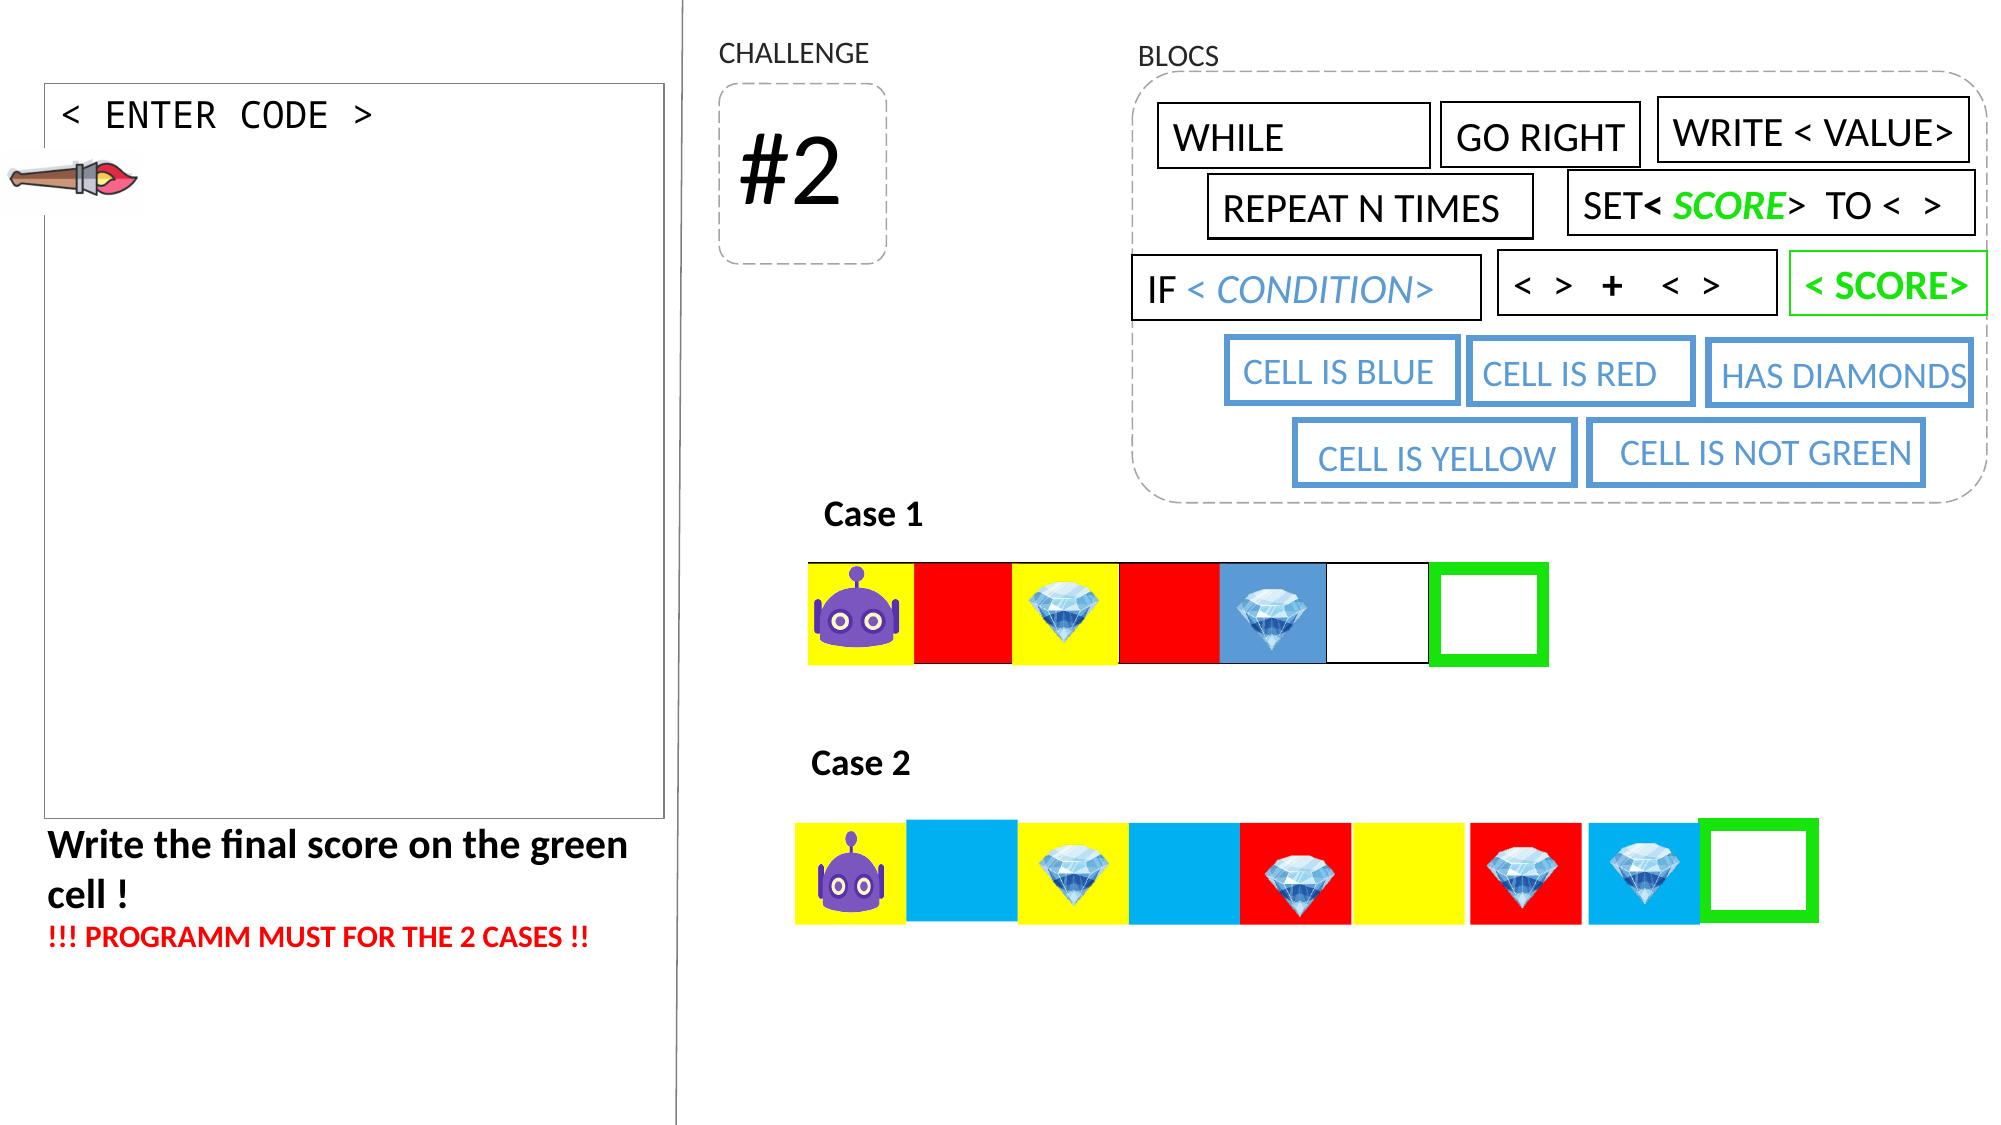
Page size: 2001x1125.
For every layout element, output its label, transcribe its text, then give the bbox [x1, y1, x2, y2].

text_box WHILE [1157, 102, 1431, 169]
text_box [1468, 337, 1694, 405]
picture [815, 827, 887, 920]
text_box CELL IS RED [1467, 341, 1673, 402]
text_box [1239, 822, 1352, 926]
text_box CELL IS BLUE [1228, 339, 1450, 400]
text_box < > + < > [1497, 249, 1778, 316]
text_box BLOCS [1122, 27, 1235, 81]
text_box [1119, 562, 1227, 664]
picture [1034, 836, 1113, 915]
text_box [1132, 71, 1987, 503]
picture [1611, 844, 1679, 903]
text_box #2 [723, 92, 860, 233]
text_box HAS DIAMONDS [1706, 343, 1983, 404]
text_box GO RIGHT [1440, 101, 1641, 168]
picture [3, 112, 141, 251]
text_box Case 1 [809, 481, 965, 542]
picture [1024, 573, 1104, 652]
text_box [1326, 563, 1430, 664]
text_box [1434, 567, 1544, 661]
text_box [1128, 822, 1239, 926]
text_box [1588, 822, 1701, 926]
text_box Case 2 [796, 730, 952, 791]
text_box [1703, 823, 1814, 917]
text_box [719, 83, 887, 264]
text_box [1294, 419, 1576, 486]
text_box [915, 562, 1020, 664]
text_box SET< SCORE> TO < > [1567, 169, 1976, 236]
text_box WRITE < VALUE> [1657, 96, 1970, 163]
text_box CELL IS YELLOW [1303, 426, 1572, 486]
text_box REPEAT N TIMES [1207, 173, 1534, 240]
picture [810, 562, 903, 655]
text_box CHALLENGE [703, 25, 887, 78]
text_box [1707, 339, 1972, 343]
text_box [1017, 822, 1128, 926]
text_box [807, 562, 915, 666]
text_box [1219, 563, 1326, 664]
text_box [1469, 822, 1583, 926]
text_box < ENTER CODE > [44, 83, 664, 808]
text_box Write the final score on the green cell ! !!! PROGRAMM MUST FOR THE 2 CASES !! [32, 808, 673, 962]
text_box IF < CONDITION> [1131, 254, 1482, 321]
text_box [1352, 822, 1466, 926]
text_box [794, 822, 907, 926]
picture [1232, 580, 1311, 659]
text_box [1011, 563, 1119, 666]
text_box < SCORE> [1789, 250, 1988, 316]
picture [1482, 838, 1562, 917]
text_box [905, 818, 1019, 922]
text_box [1588, 419, 1924, 486]
text_box [1226, 336, 1459, 404]
text_box CELL IS NOT GREEN [1605, 420, 1928, 481]
picture [1260, 846, 1339, 926]
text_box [675, 0, 683, 1125]
